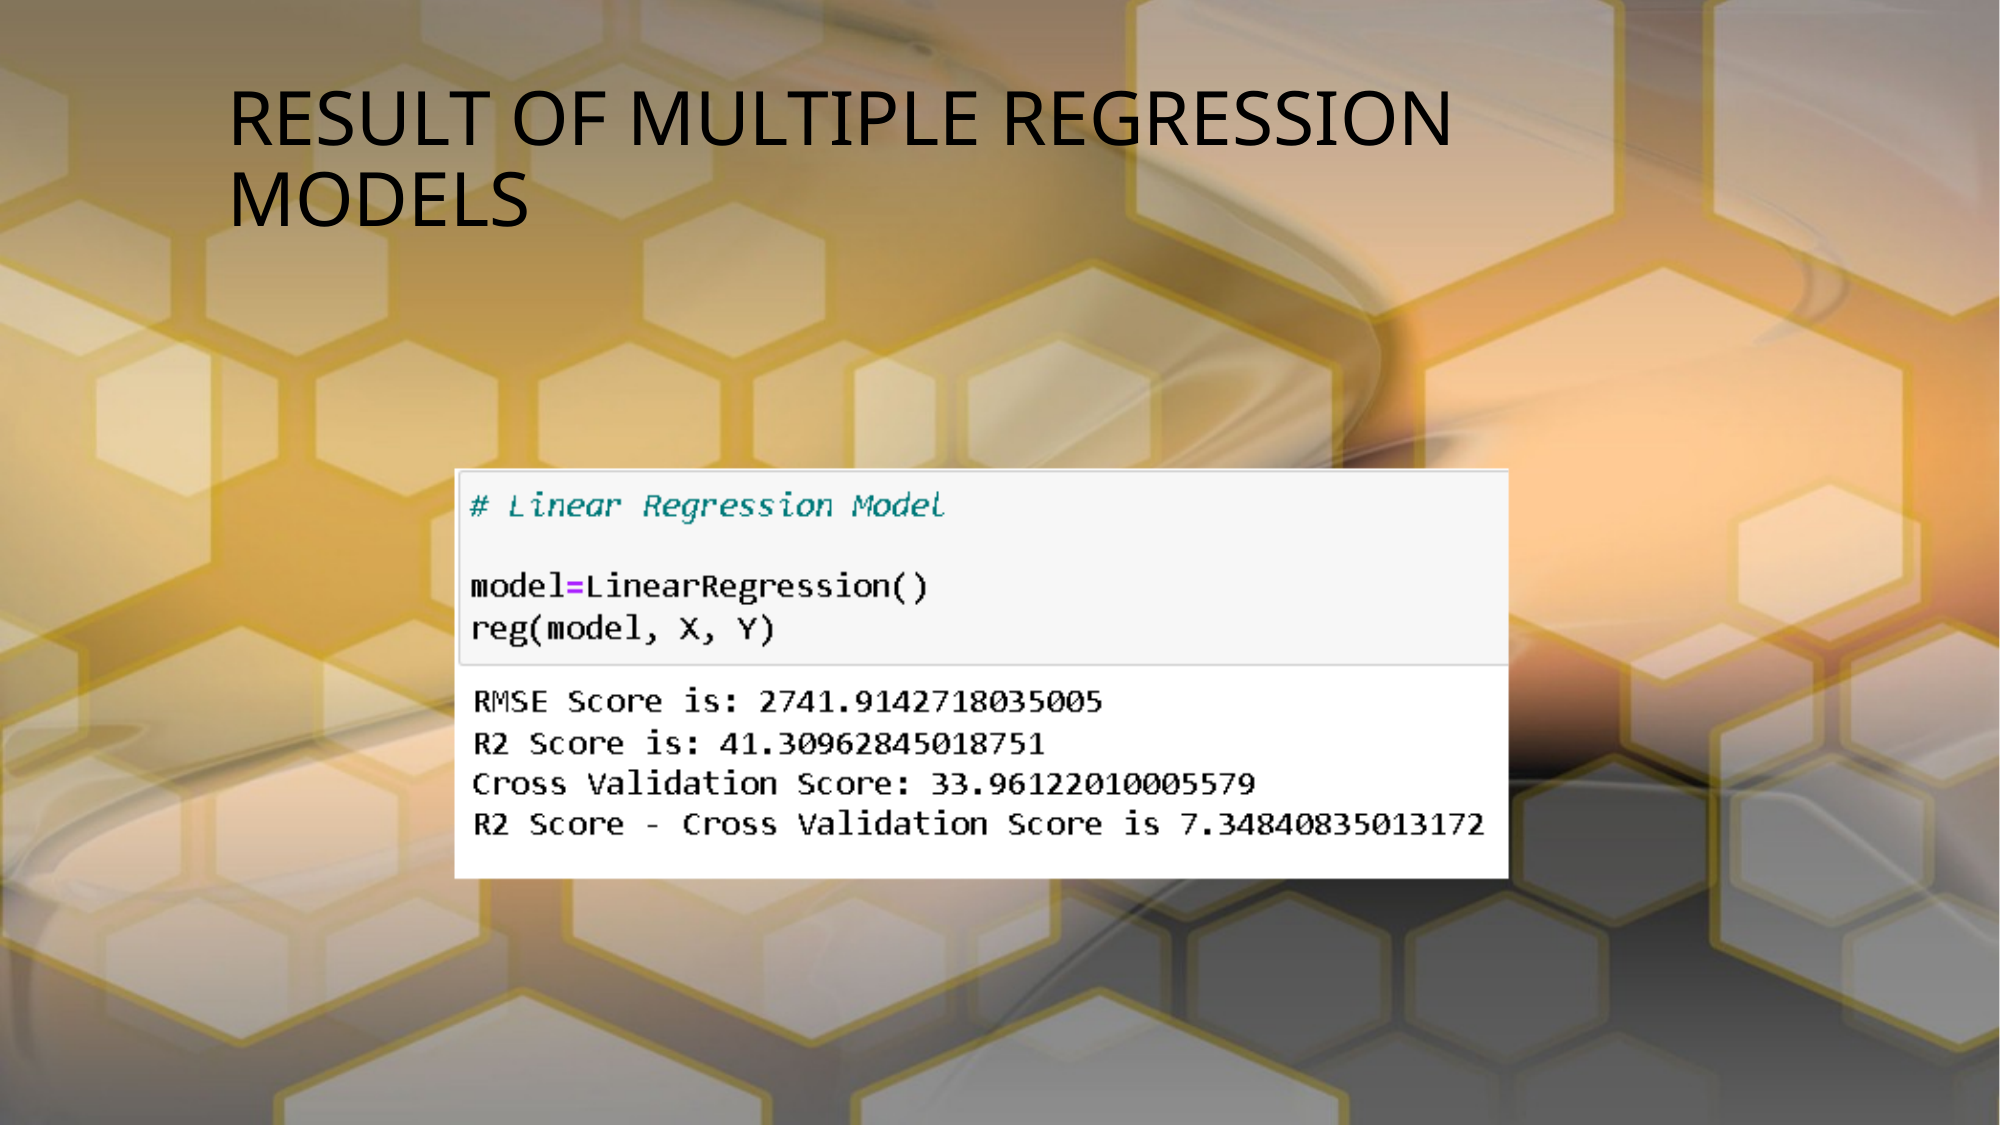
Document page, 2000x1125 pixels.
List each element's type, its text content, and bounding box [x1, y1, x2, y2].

text_box RESULT OF MULTIPLE REGRESSION MODELS [212, 62, 1788, 250]
picture [0, 0, 2000, 1125]
